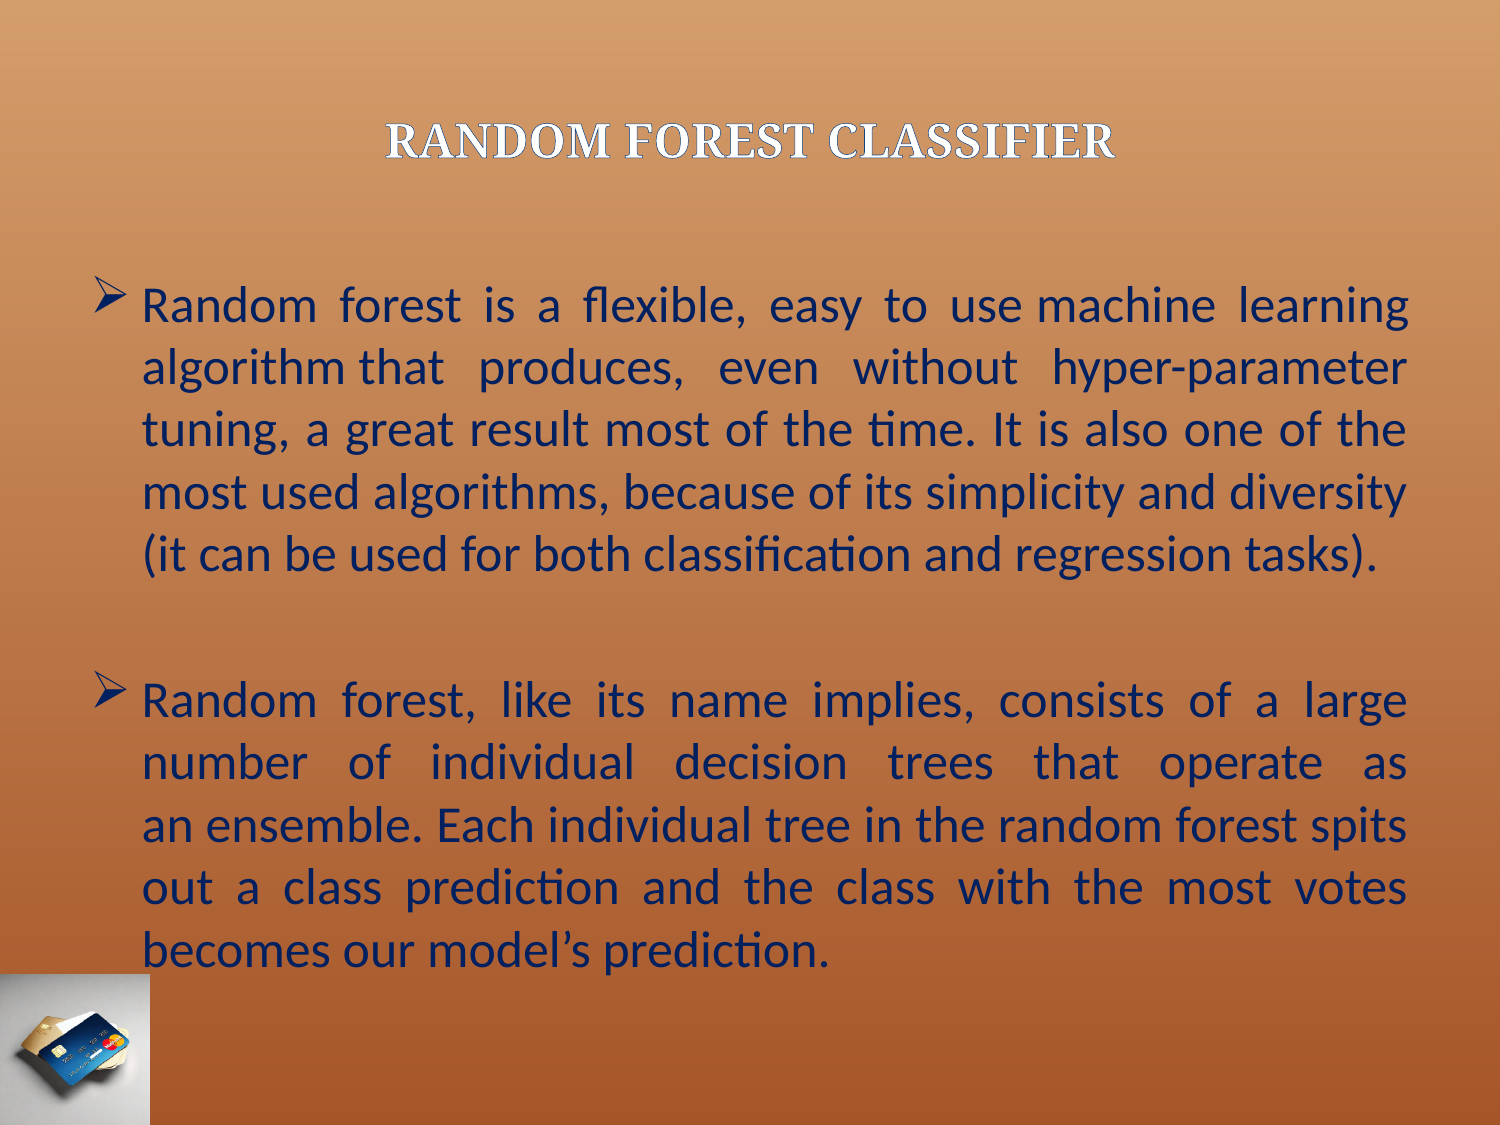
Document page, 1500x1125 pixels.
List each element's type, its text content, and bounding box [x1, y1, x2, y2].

picture [0, 974, 151, 1125]
title RANDOM FOREST CLASSIFIER [75, 45, 1425, 233]
list Random forest is a flexible, easy to use machine learning algorithm that produces, even without hyper-parameter tuning, a great result most of the time. It is also one of the most used algorithms, because of its simplicity and diversity (it can be used for both classification and regression tasks). Random forest, like its name implies, consists of a large number of individual decision trees that operate as an ensemble. Each individual tree in the random forest spits out a class prediction and the class with the most votes becomes our model’s prediction. [75, 262, 1425, 1005]
